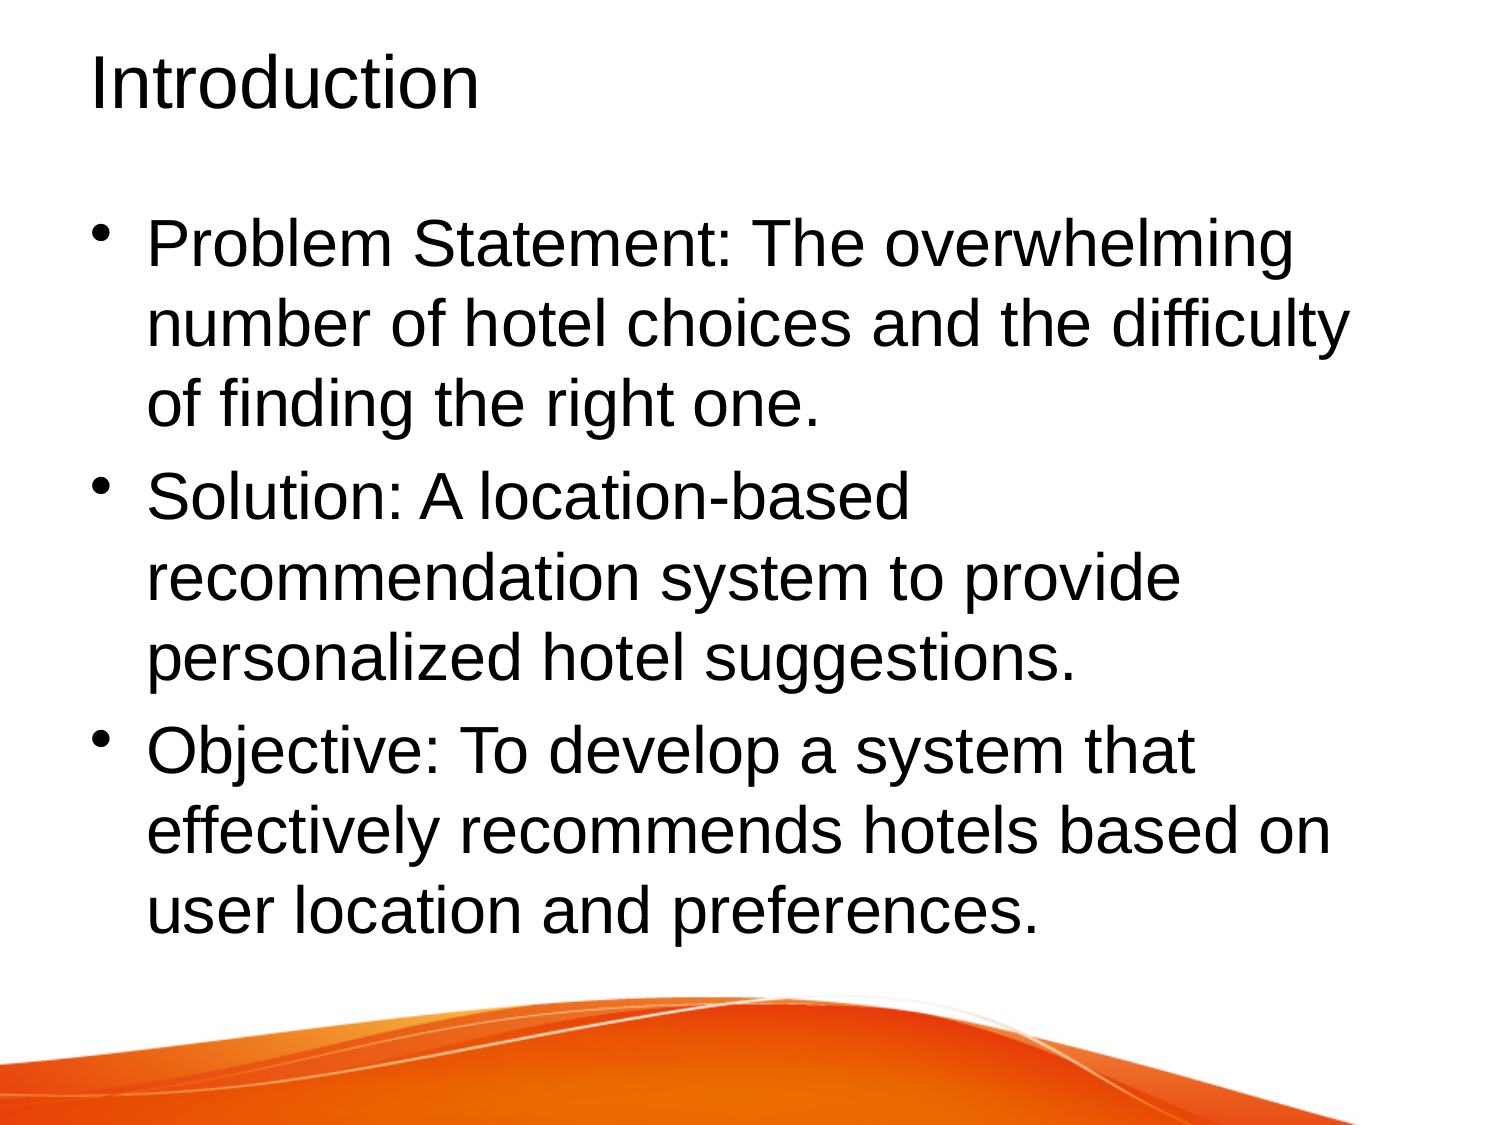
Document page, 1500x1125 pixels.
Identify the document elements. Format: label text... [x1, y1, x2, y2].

picture [0, 0, 1500, 1125]
list Problem Statement: The overwhelming number of hotel choices and the difficulty of finding the right one. Solution: A location-based recommendation system to provide personalized hotel suggestions. Objective: To develop a system that effectively recommends hotels based on user location and preferences. [74, 192, 1426, 1006]
title Introduction [74, 30, 1426, 127]
